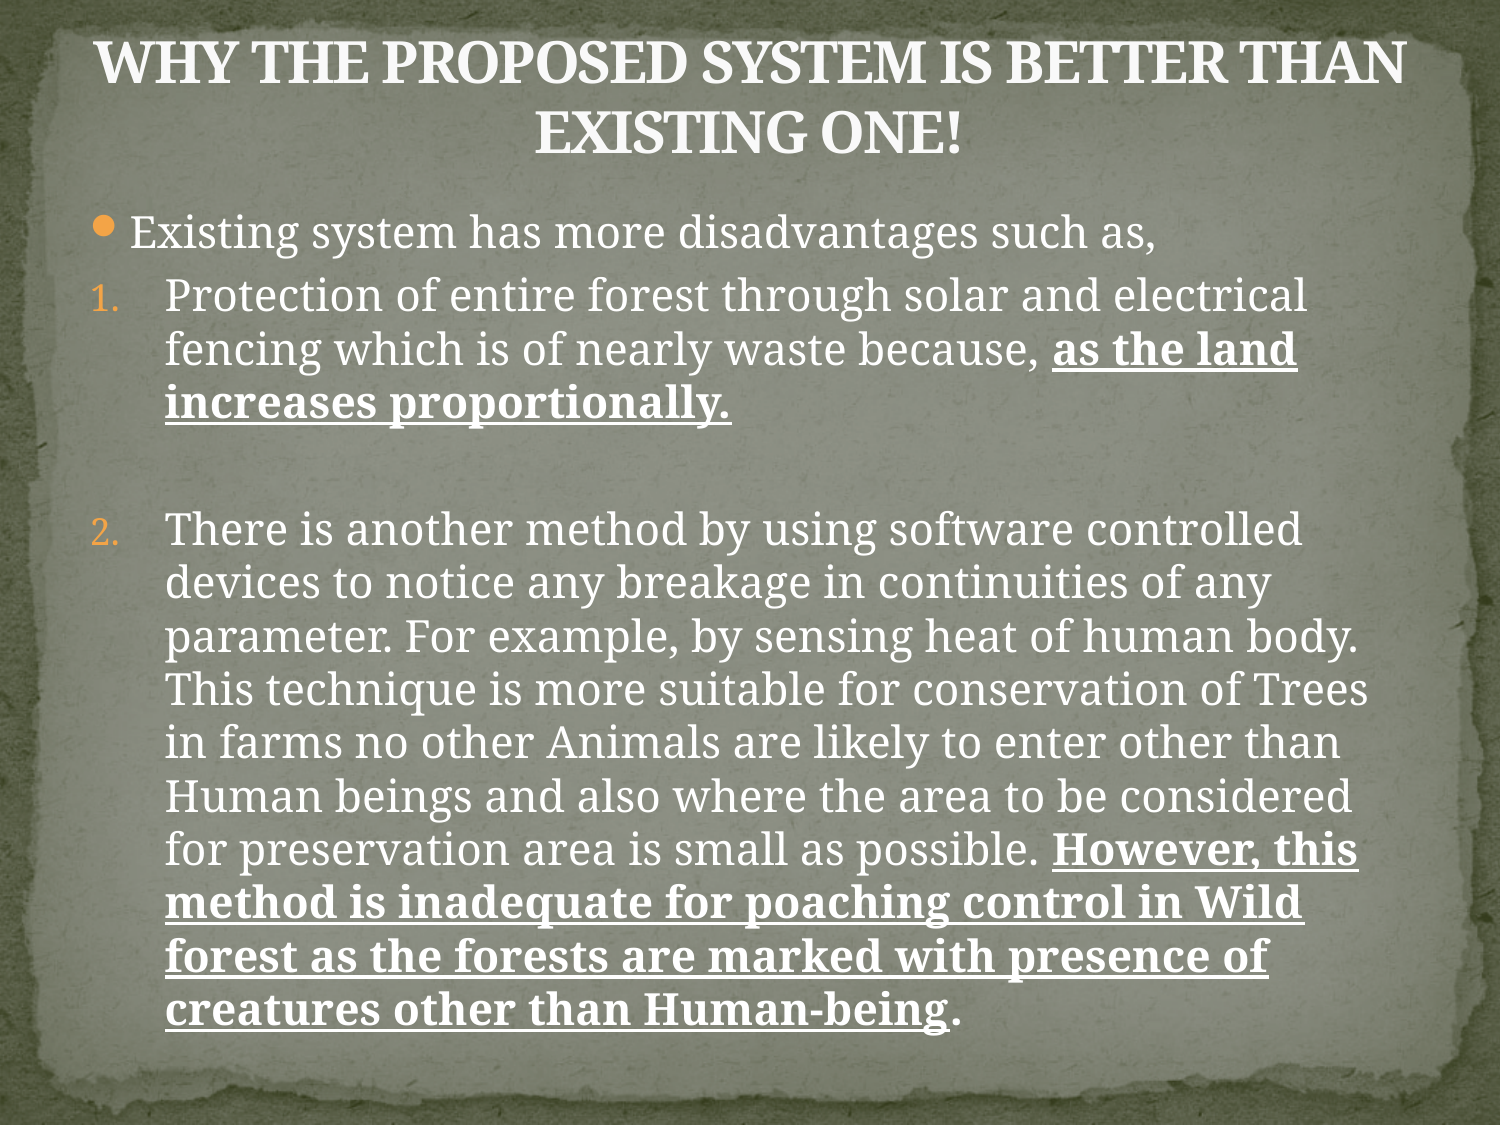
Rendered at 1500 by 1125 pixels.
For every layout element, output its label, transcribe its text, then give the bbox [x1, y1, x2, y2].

list Existing system has more disadvantages such as, Protection of entire forest through solar and electrical fencing which is of nearly waste because, as the land increases proportionally. There is another method by using software controlled devices to notice any breakage in continuities of any parameter. For example, by sensing heat of human body. This technique is more suitable for conservation of Trees in farms no other Animals are likely to enter other than Human beings and also where the area to be considered for preservation area is small as possible. However, this method is inadequate for poaching control in Wild forest as the forests are marked with presence of creatures other than Human-being. [75, 196, 1425, 1059]
title WHY THE PROPOSED SYSTEM IS BETTER THAN EXISTING ONE! [74, 24, 1425, 173]
